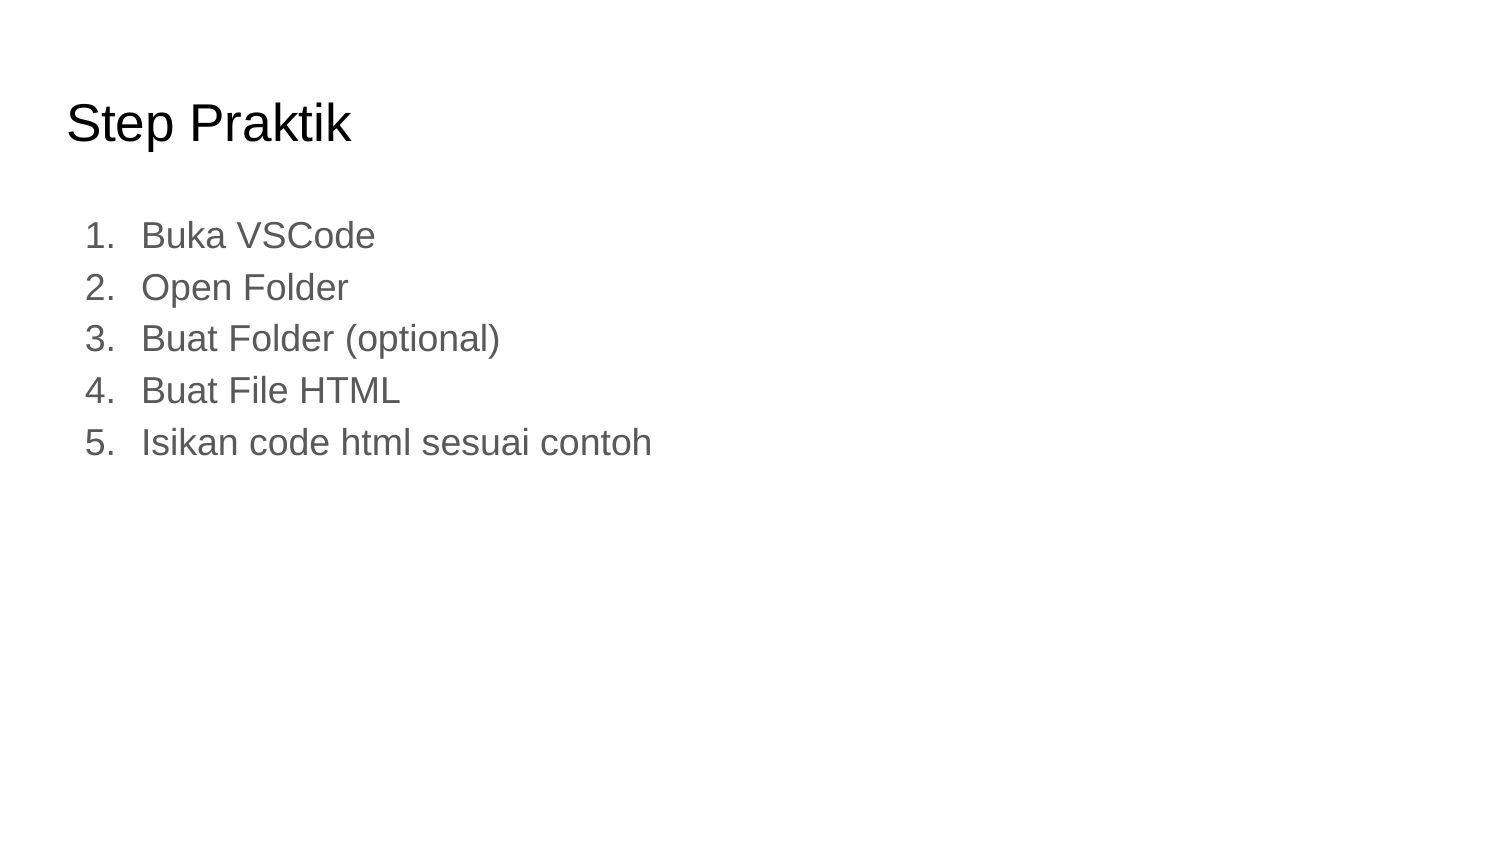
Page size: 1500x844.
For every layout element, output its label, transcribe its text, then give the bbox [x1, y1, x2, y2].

title Step Praktik [51, 72, 1449, 167]
list Buka VSCode Open Folder Buat Folder (optional) Buat File HTML Isikan code html sesuai contoh [51, 189, 1449, 750]
